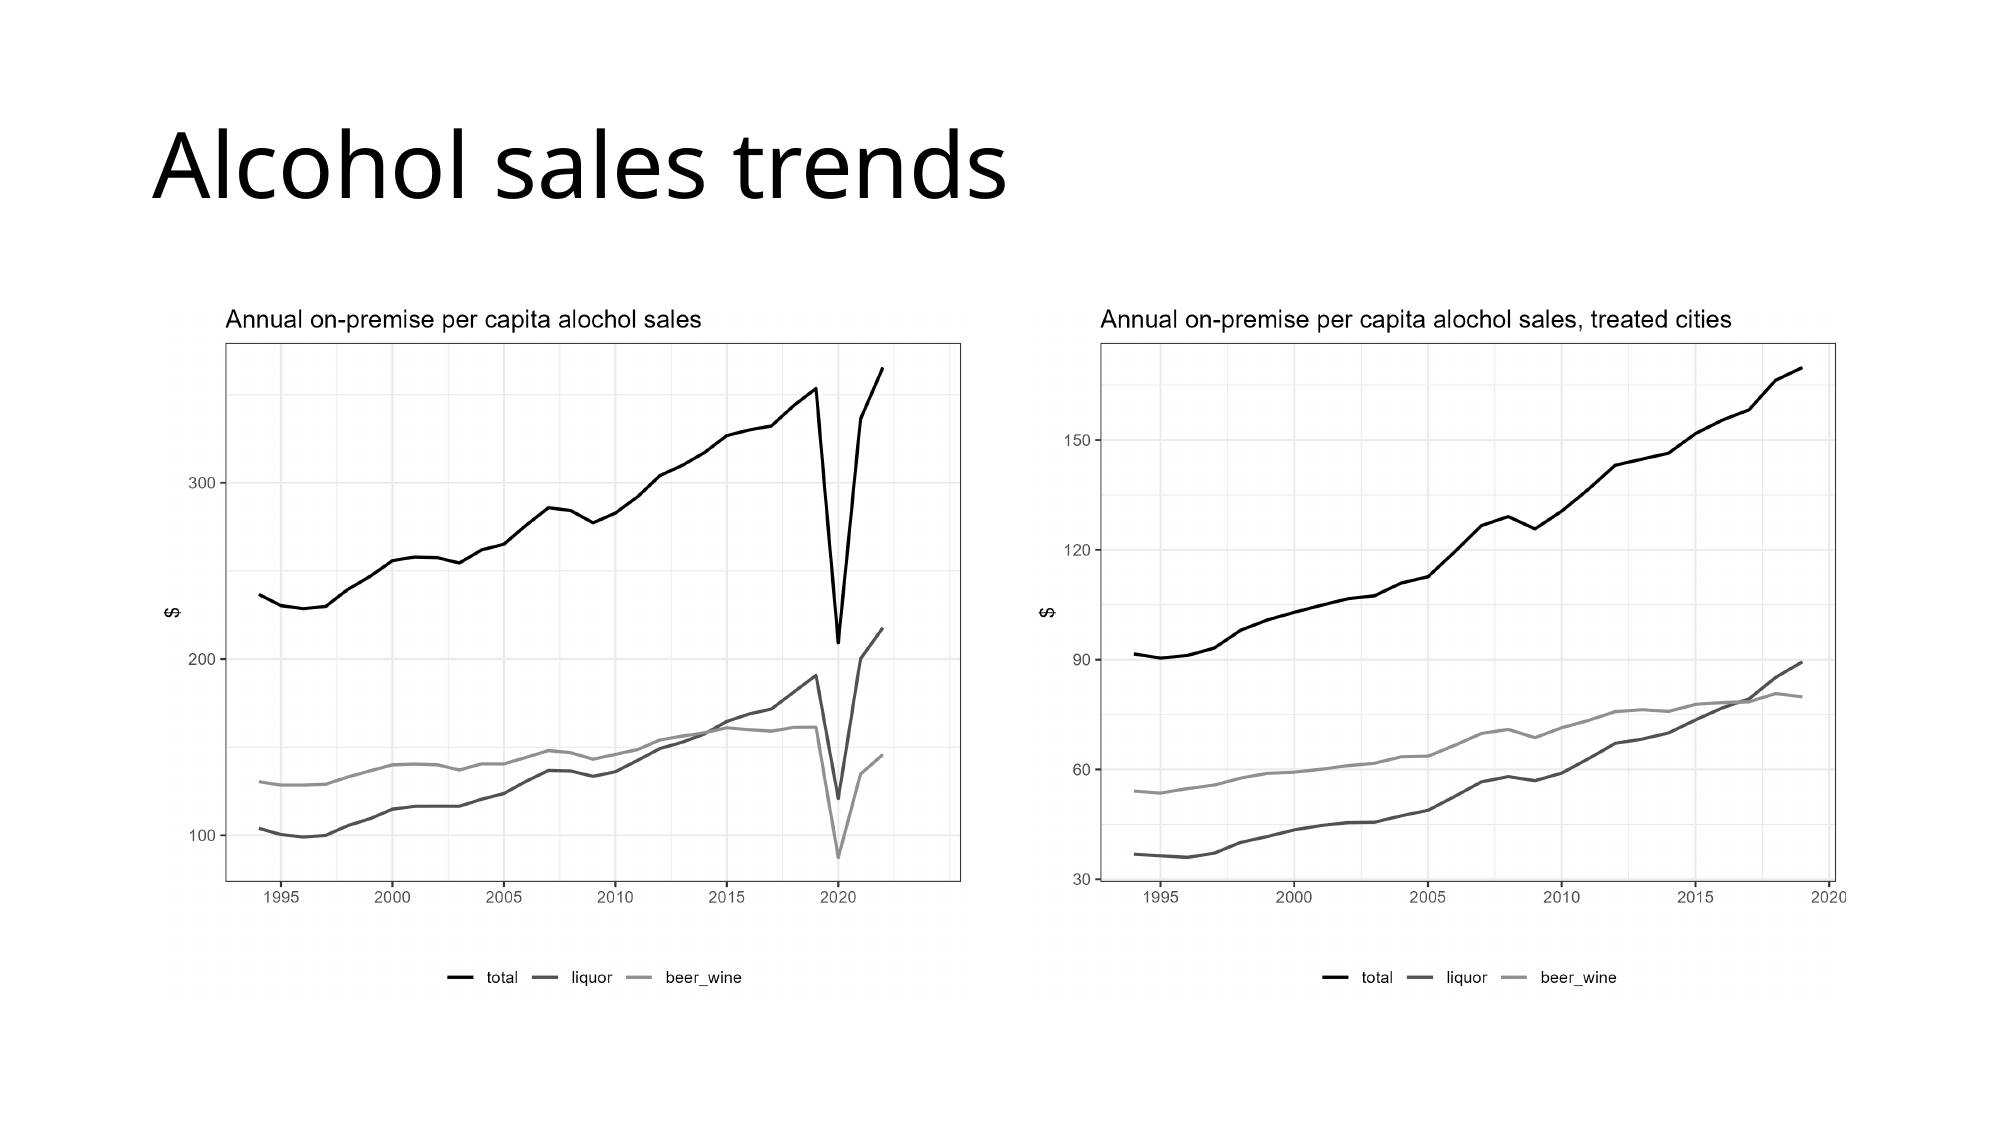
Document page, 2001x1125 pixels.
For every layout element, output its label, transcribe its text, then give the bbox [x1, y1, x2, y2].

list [1029, 299, 1846, 1014]
title Alcohol sales trends [137, 59, 1863, 278]
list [154, 299, 971, 1014]
